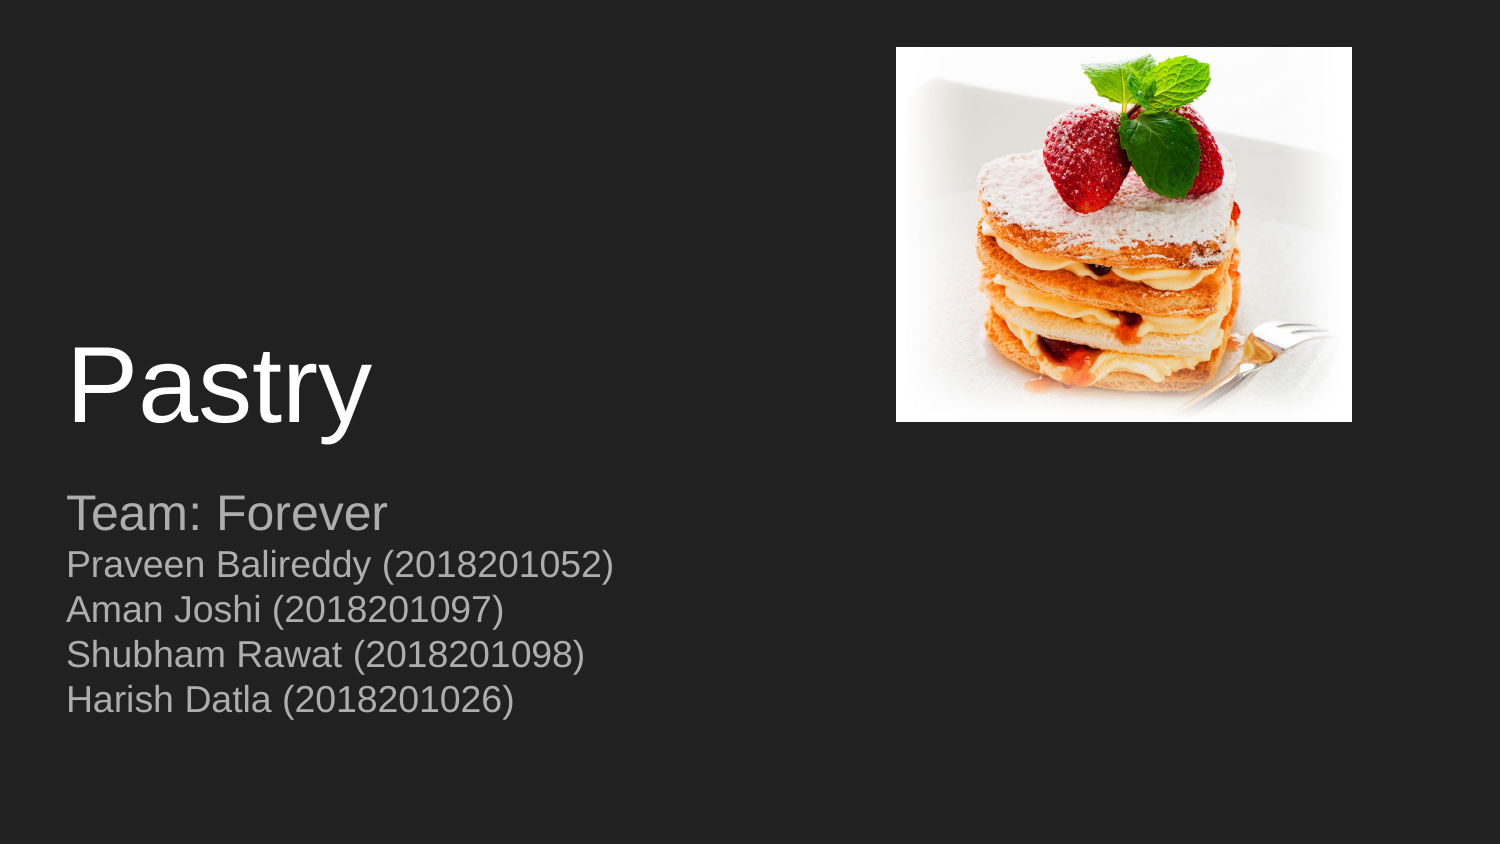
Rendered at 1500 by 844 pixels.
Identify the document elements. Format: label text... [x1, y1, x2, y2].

subtitle Team: Forever Praveen Balireddy (2018201052) Aman Joshi (2018201097) Shubham Rawat (2018201098) Harish Datla (2018201026) [51, 464, 1449, 595]
picture [896, 47, 1353, 423]
title Pastry [51, 122, 1449, 459]
